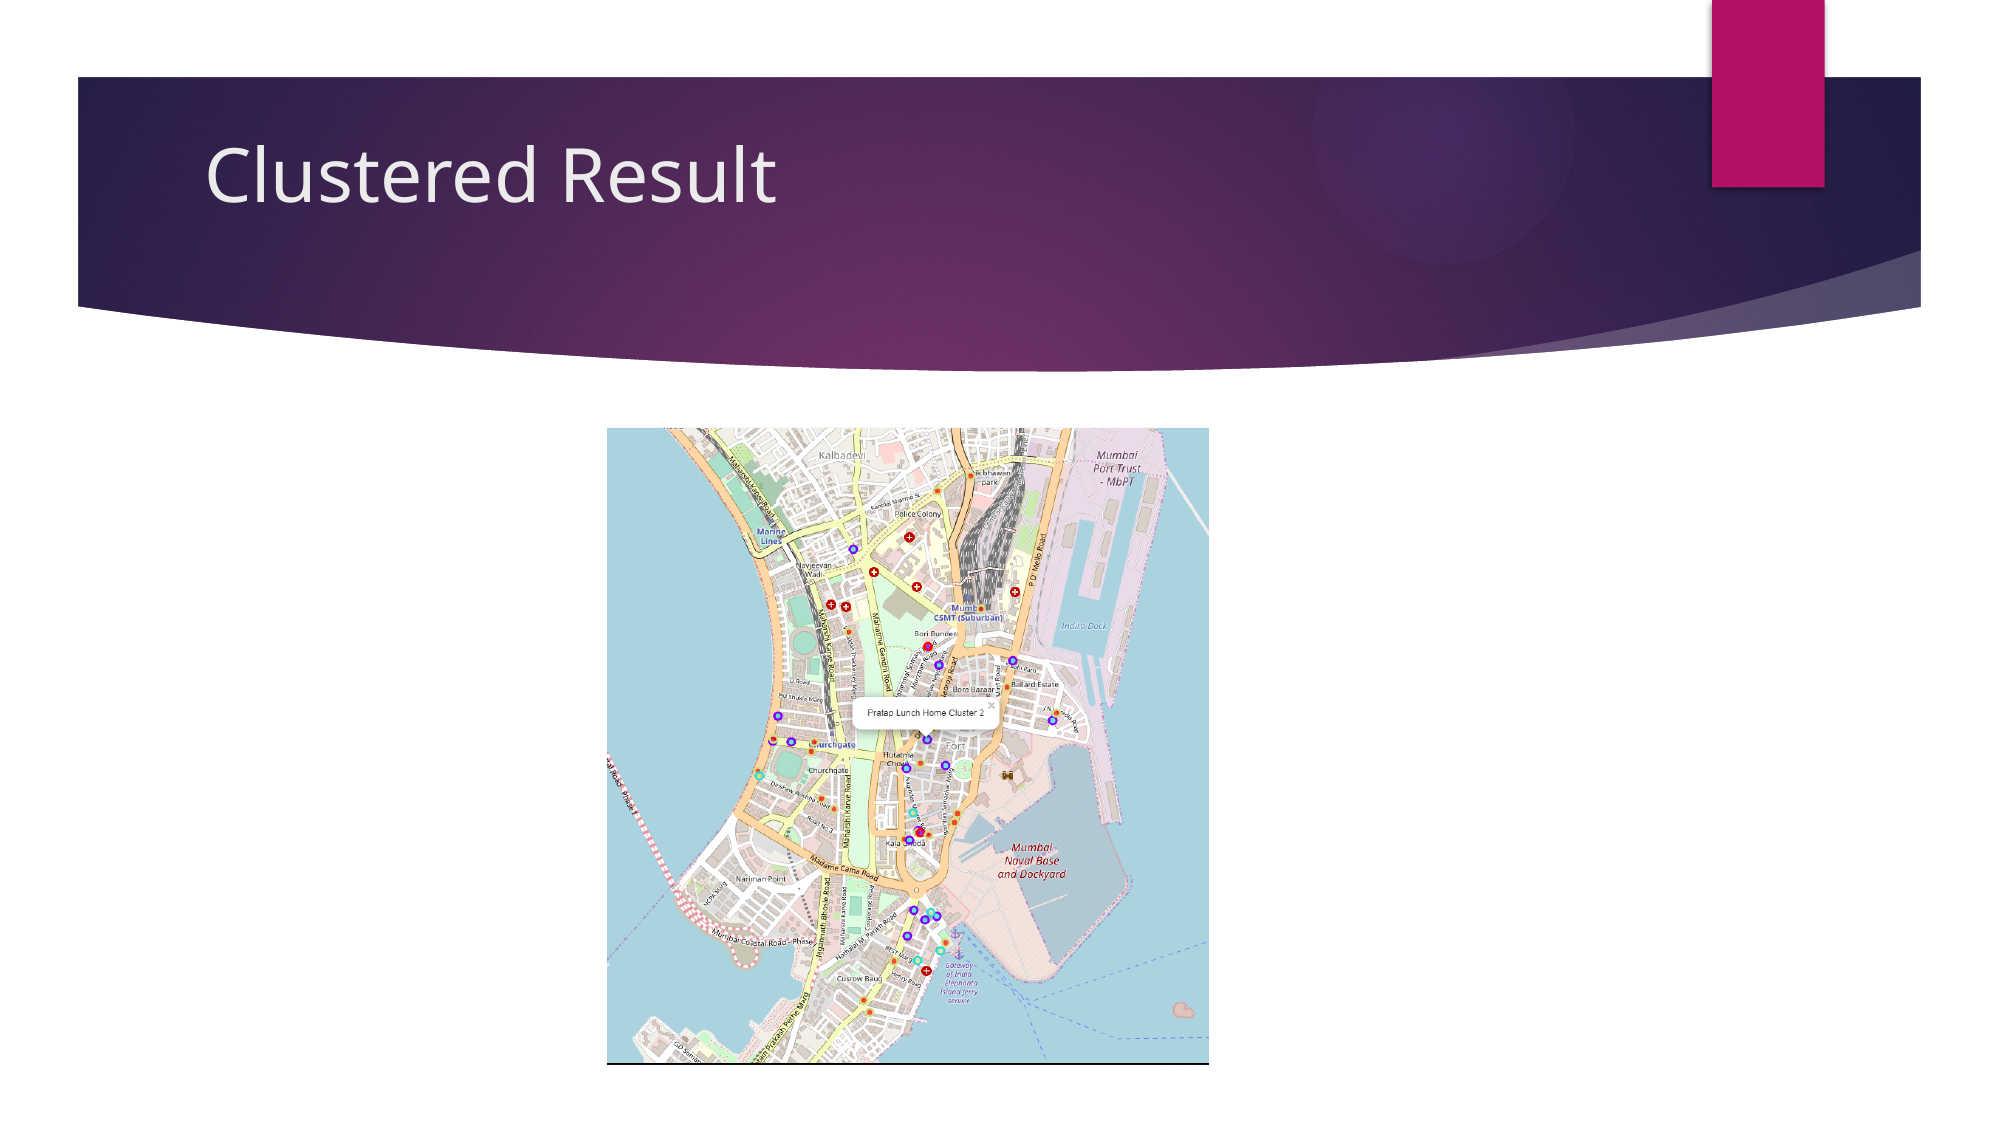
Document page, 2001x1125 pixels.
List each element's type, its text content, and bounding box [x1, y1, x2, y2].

picture [607, 426, 1209, 1065]
title Clustered Result [189, 159, 1627, 276]
